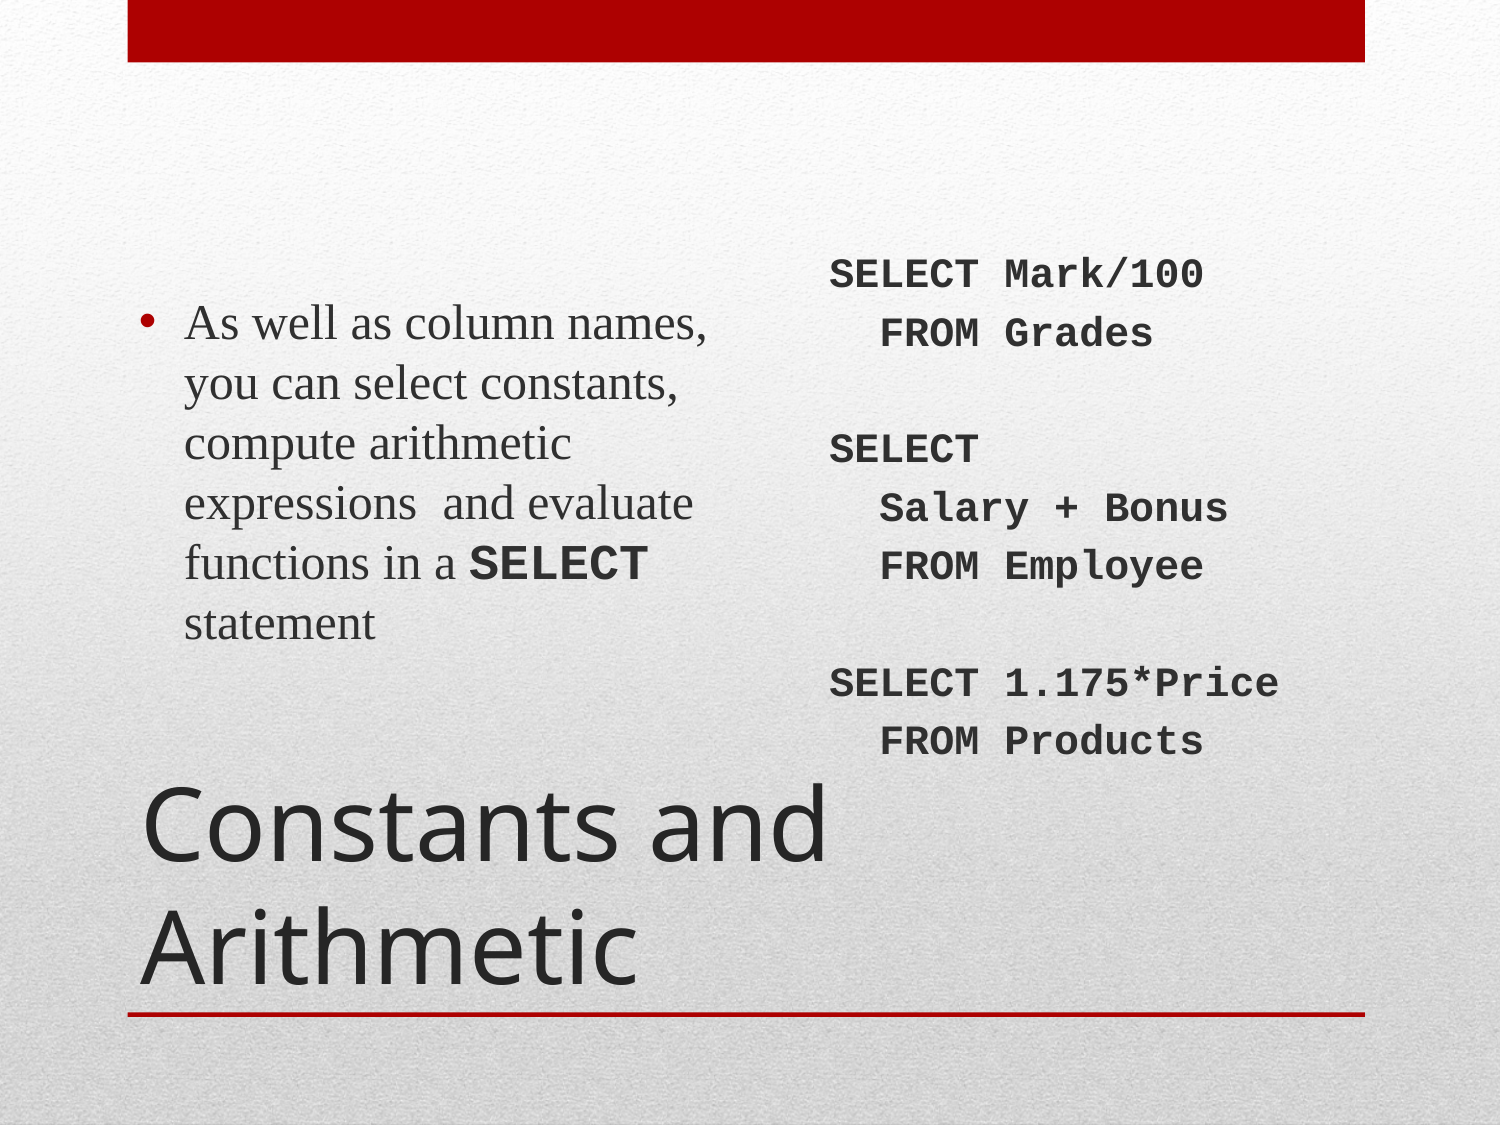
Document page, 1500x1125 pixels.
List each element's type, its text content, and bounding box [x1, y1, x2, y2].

title Constants and Arithmetic [125, 750, 1238, 1013]
list As well as column names, you can select constants, compute arithmetic expressions and evaluate functions in a SELECT statement [123, 160, 724, 779]
list SELECT Mark/100 FROM Grades SELECT Salary + Bonus FROM Employee SELECT 1.175*Price FROM Products [761, 160, 1412, 849]
